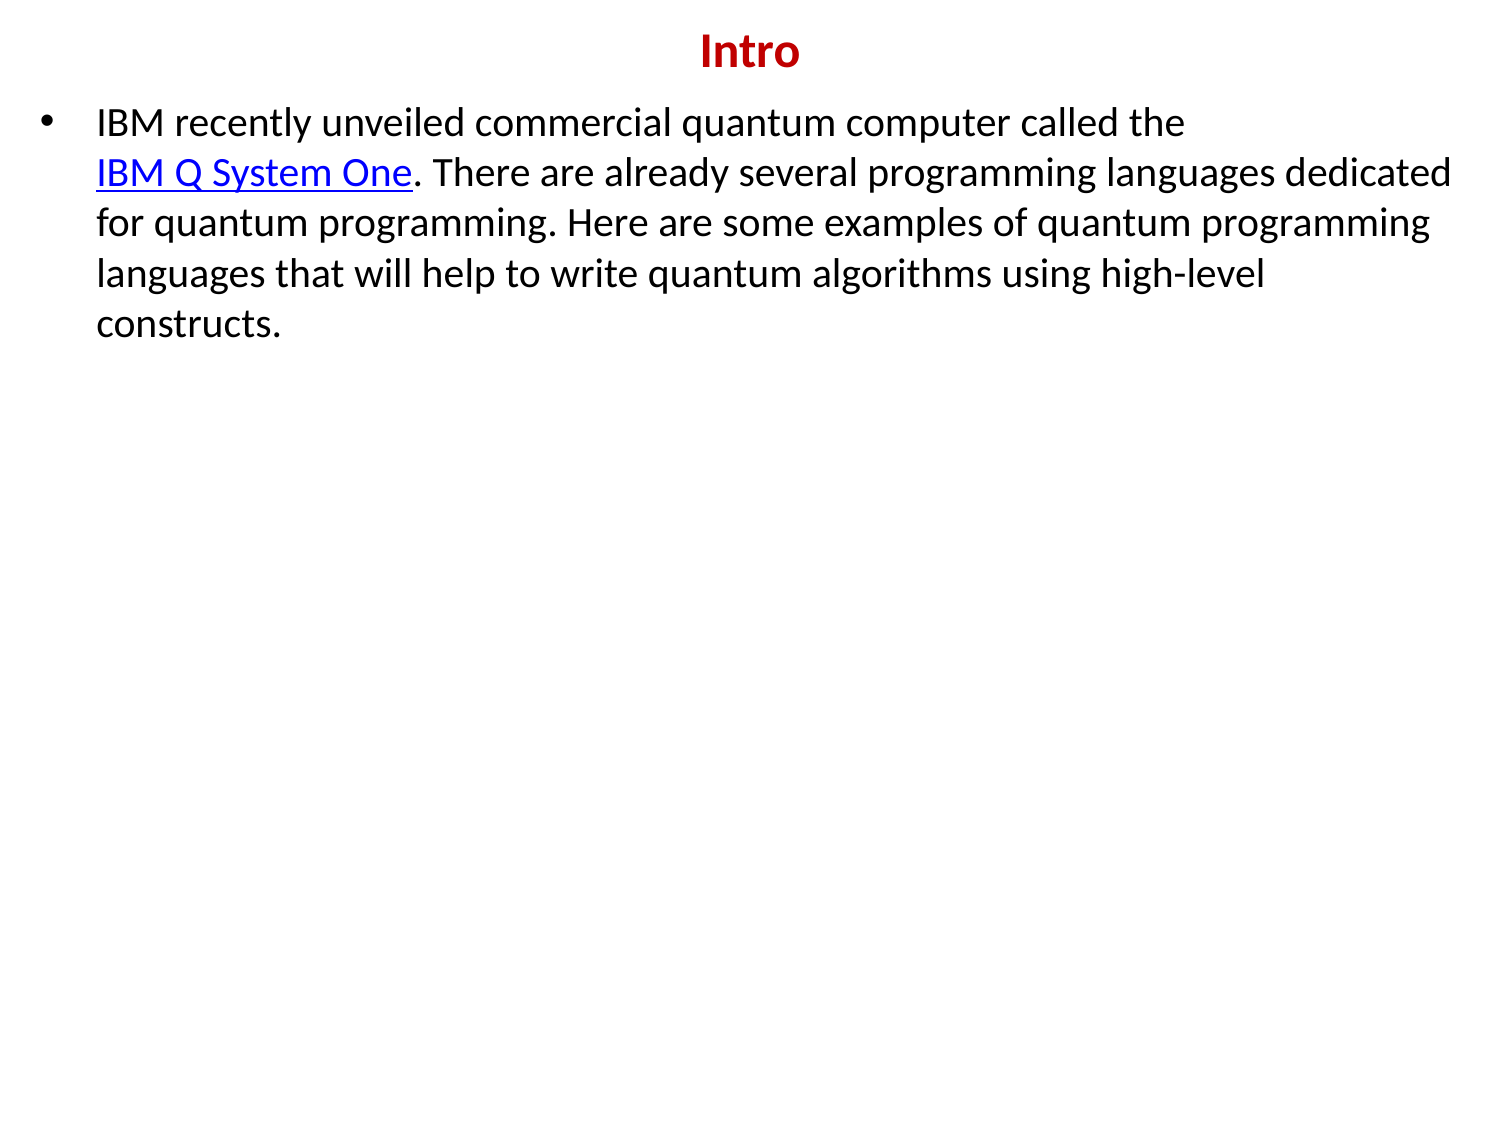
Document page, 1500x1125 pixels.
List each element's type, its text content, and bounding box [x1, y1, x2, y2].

list IBM recently unveiled commercial quantum computer called the IBM Q System One. There are already several programming languages dedicated for quantum programming. Here are some examples of quantum programming languages that will help to write quantum algorithms using high-level constructs. [24, 87, 1475, 1100]
title Intro [75, 20, 1425, 75]
